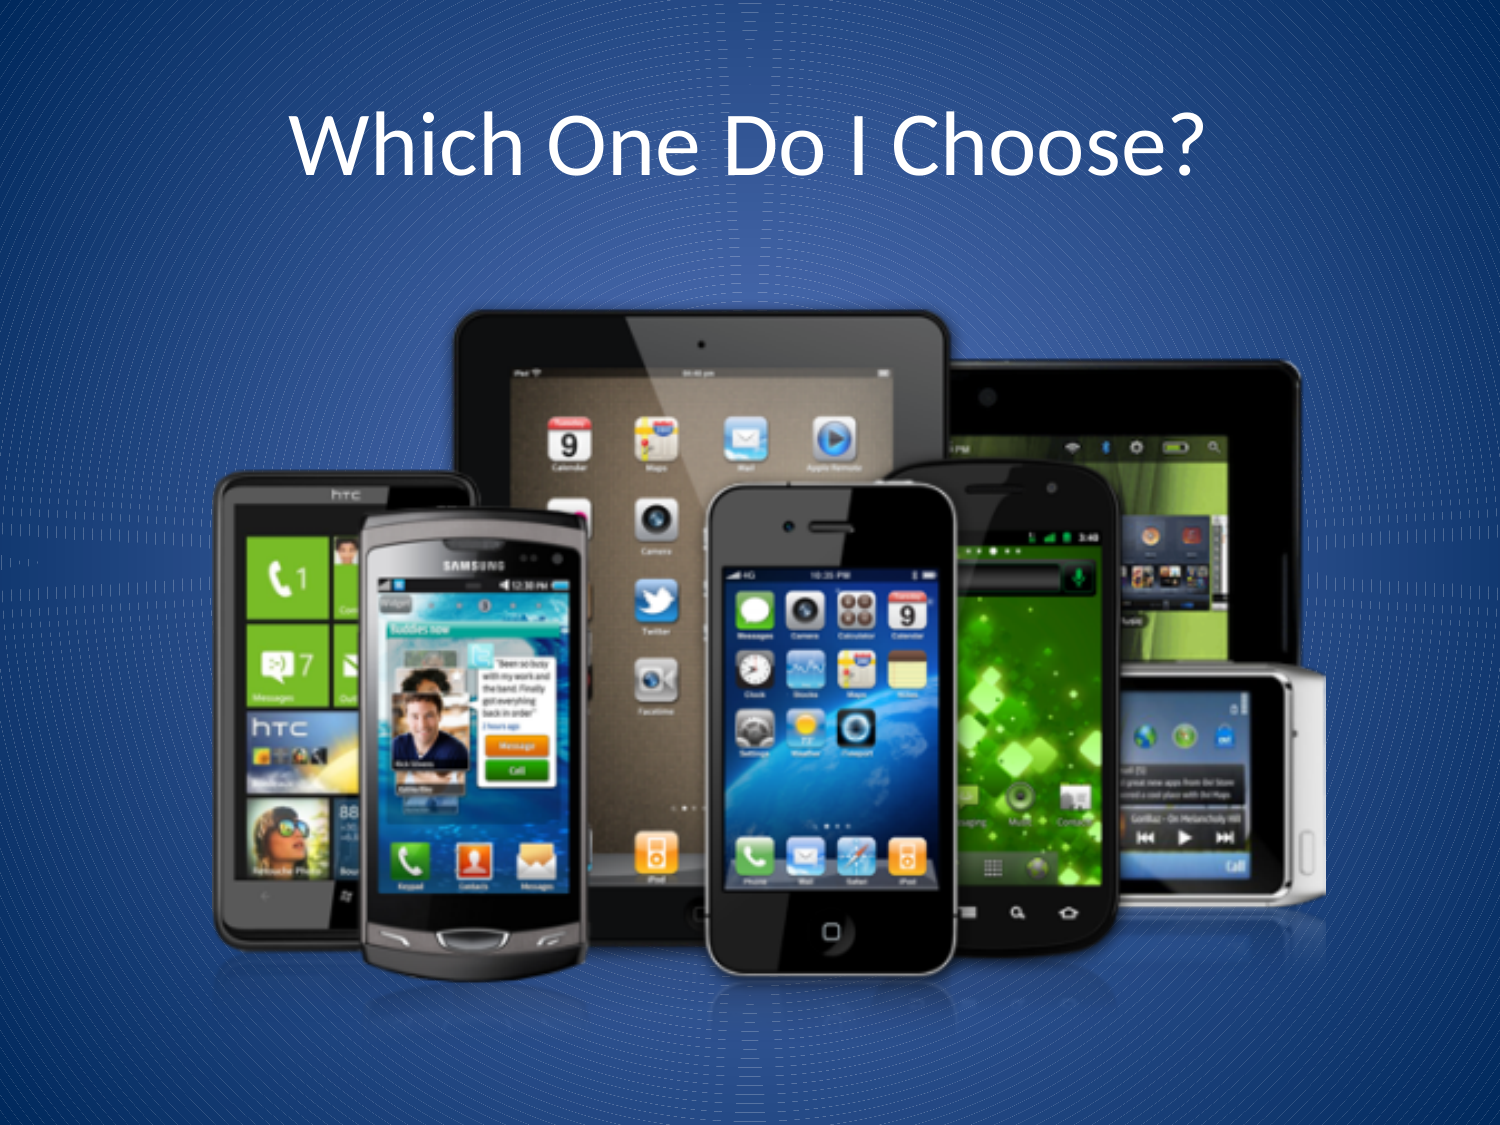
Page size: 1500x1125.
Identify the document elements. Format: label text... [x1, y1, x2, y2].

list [212, 299, 1326, 1051]
title Which One Do I Choose? [75, 45, 1425, 233]
